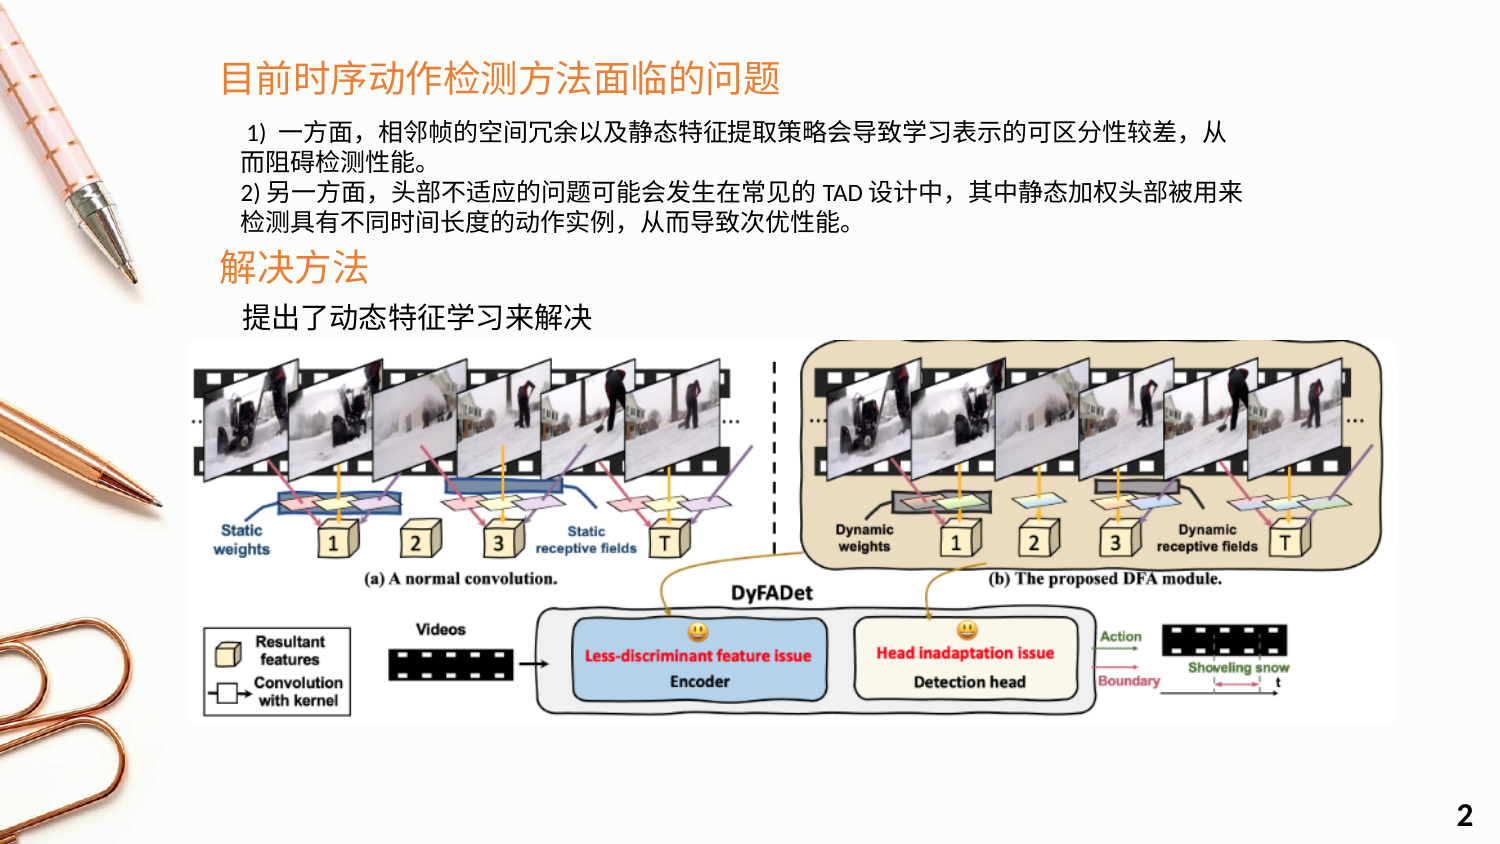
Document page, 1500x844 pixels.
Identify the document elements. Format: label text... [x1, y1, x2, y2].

text_box 2 [1441, 785, 1488, 835]
text_box 提出了动态特征学习来解决 [213, 292, 811, 340]
text_box 1) 一方面，相邻帧的空间冗余以及静态特征提取策略会导致学习表示的可区分性较差，从而阻碍检测性能。 2)另一方面，头部不适应的问题可能会发生在常见的TAD设计中，其中静态加权头部被用来检测具有不同时间长度的动作实例，从而导致次优性能。 [225, 109, 1264, 244]
text_box 目前时序动作检测方法面临的问题 [203, 47, 806, 107]
picture [0, 0, 1500, 844]
text_box 解决方法 [205, 236, 721, 297]
